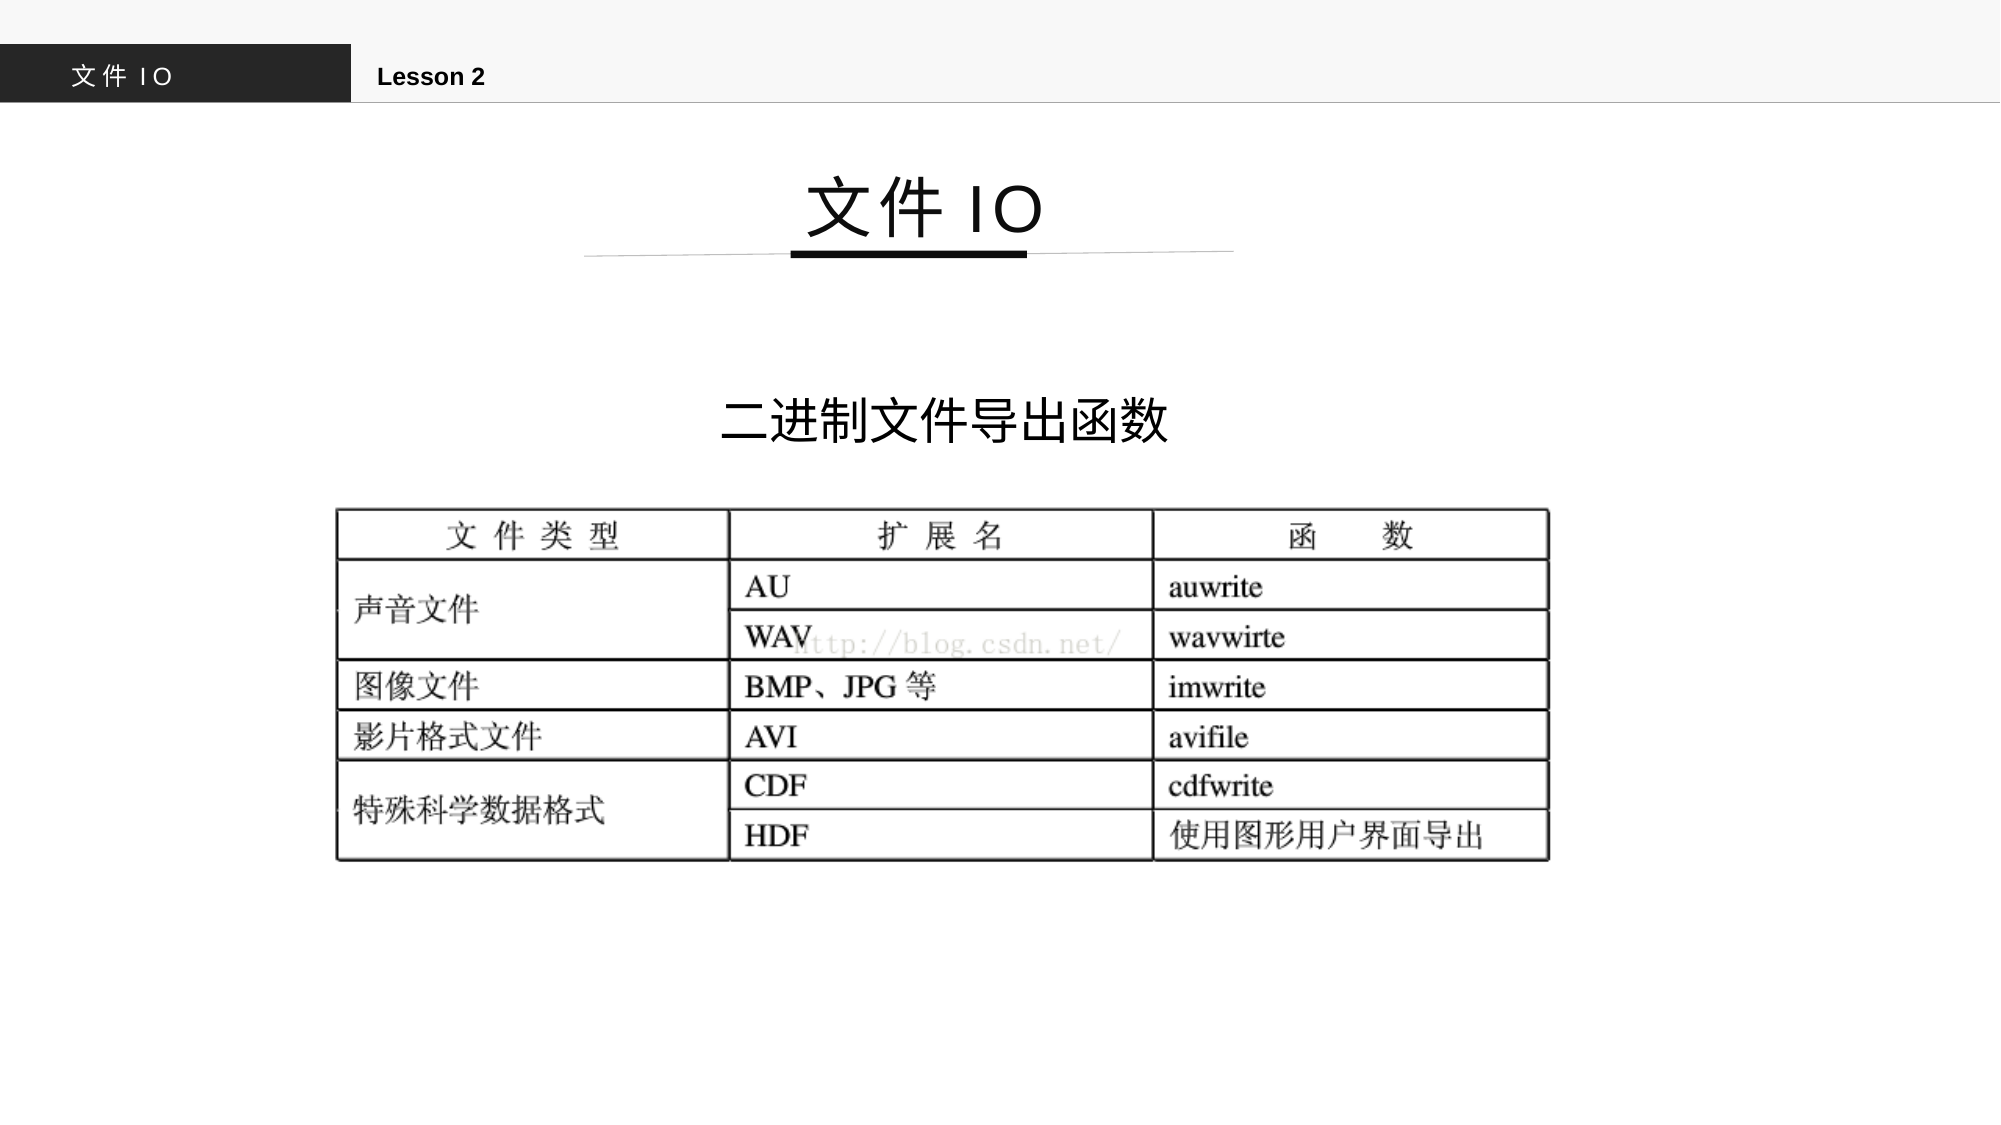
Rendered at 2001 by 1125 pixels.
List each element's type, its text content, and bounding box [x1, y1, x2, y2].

text_box 文件IO [56, 53, 263, 98]
text_box 文件IO [790, 158, 1436, 253]
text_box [908, 251, 1234, 256]
text_box 二进制文件导出函数 [704, 352, 1350, 458]
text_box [584, 252, 909, 257]
picture [320, 491, 1566, 873]
text_box Lesson 2 [362, 53, 824, 98]
